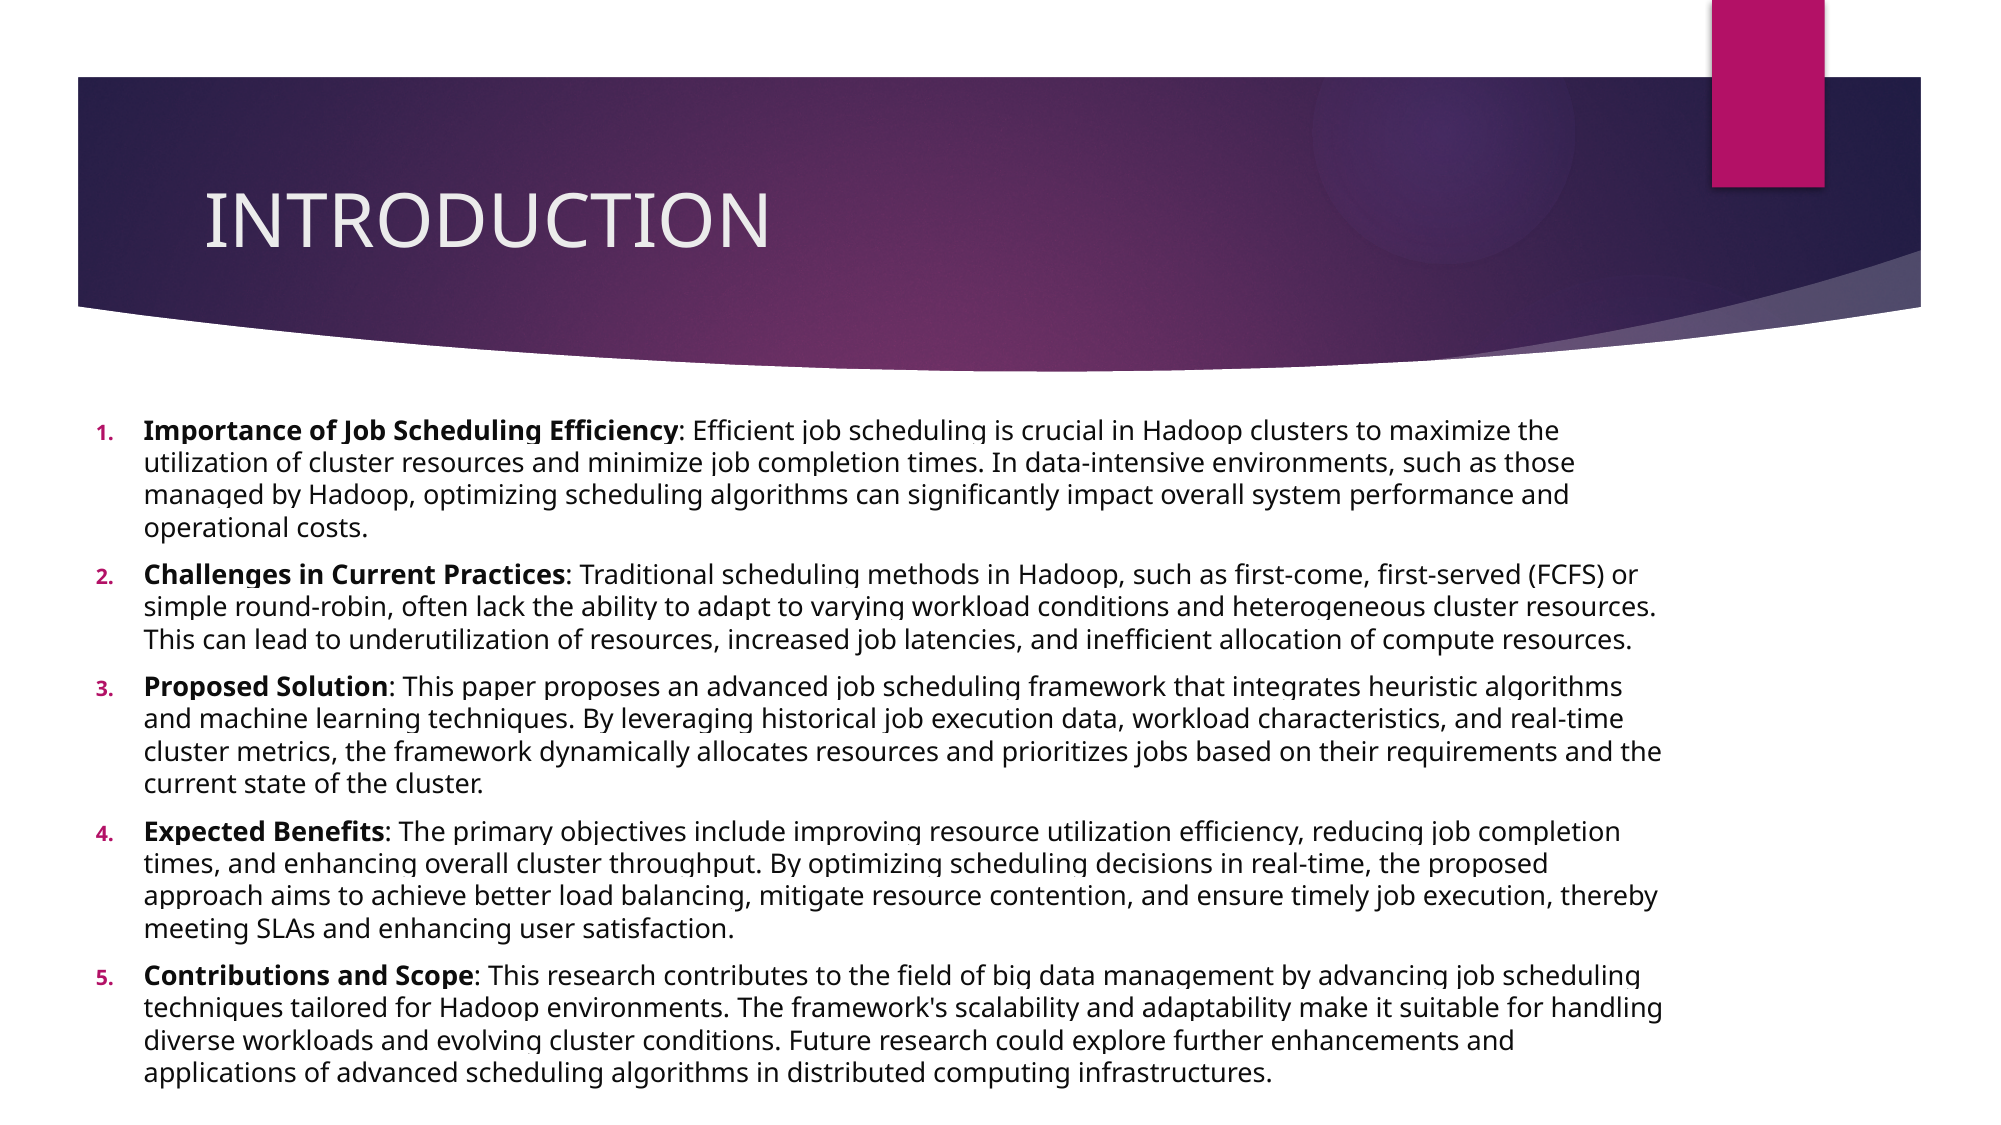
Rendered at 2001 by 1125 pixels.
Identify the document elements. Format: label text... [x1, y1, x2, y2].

title INTRODUCTION [189, 159, 1627, 276]
list Importance of Job Scheduling Efficiency: Efficient job scheduling is crucial in Hadoop clusters to maximize the utilization of cluster resources and minimize job completion times. In data-intensive environments, such as those managed by Hadoop, optimizing scheduling algorithms can significantly impact overall system performance and operational costs. Challenges in Current Practices: Traditional scheduling methods in Hadoop, such as first-come, first-served (FCFS) or simple round-robin, often lack the ability to adapt to varying workload conditions and heterogeneous cluster resources. This can lead to underutilization of resources, increased job latencies, and inefficient allocation of compute resources. Proposed Solution: This paper proposes an advanced job scheduling framework that integrates heuristic algorithms and machine learning techniques. By leveraging historical job execution data, workload characteristics, and real-time cluster metrics, the framework dynamically allocates resources and prioritizes jobs based on their requirements and the current state of the cluster. Expected Benefits: The primary objectives include improving resource utilization efficiency, reducing job completion times, and enhancing overall cluster throughput. By optimizing scheduling decisions in real-time, the proposed approach aims to achieve better load balancing, mitigate resource contention, and ensure timely job execution, thereby meeting SLAs and enhancing user satisfaction. Contributions and Scope: This research contributes to the field of big data management by advancing job scheduling techniques tailored for Hadoop environments. The framework's scalability and adaptability make it suitable for handling diverse workloads and evolving cluster conditions. Future research could explore further enhancements and applications of advanced scheduling algorithms in distributed computing infrastructures. [80, 405, 1689, 1104]
